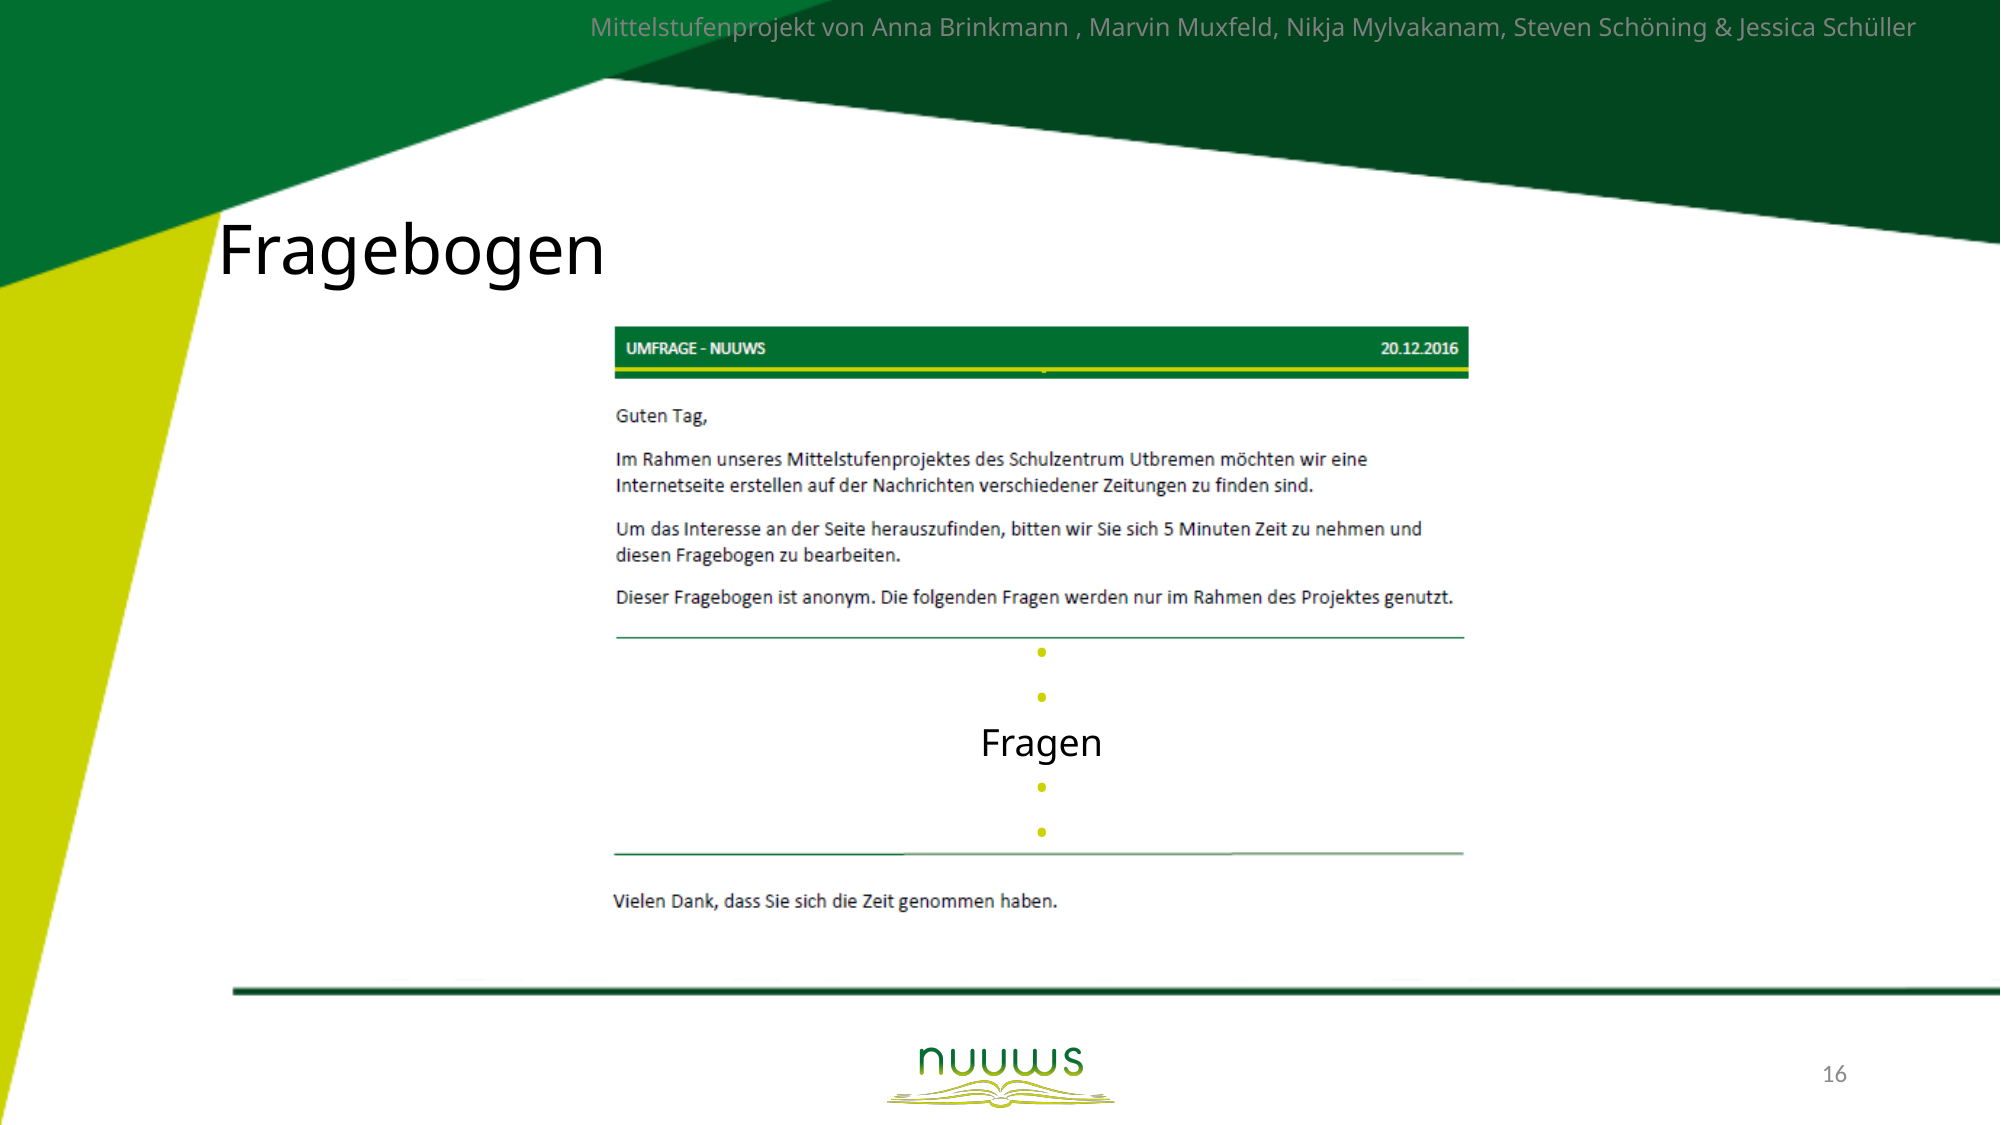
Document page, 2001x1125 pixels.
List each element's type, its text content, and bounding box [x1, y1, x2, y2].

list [483, 311, 1601, 673]
picture [0, 0, 2000, 1125]
text_box • • Fragen • • [965, 673, 1118, 831]
slide_number 16 [1412, 1042, 1863, 1103]
title Fragebogen [202, 143, 1881, 361]
